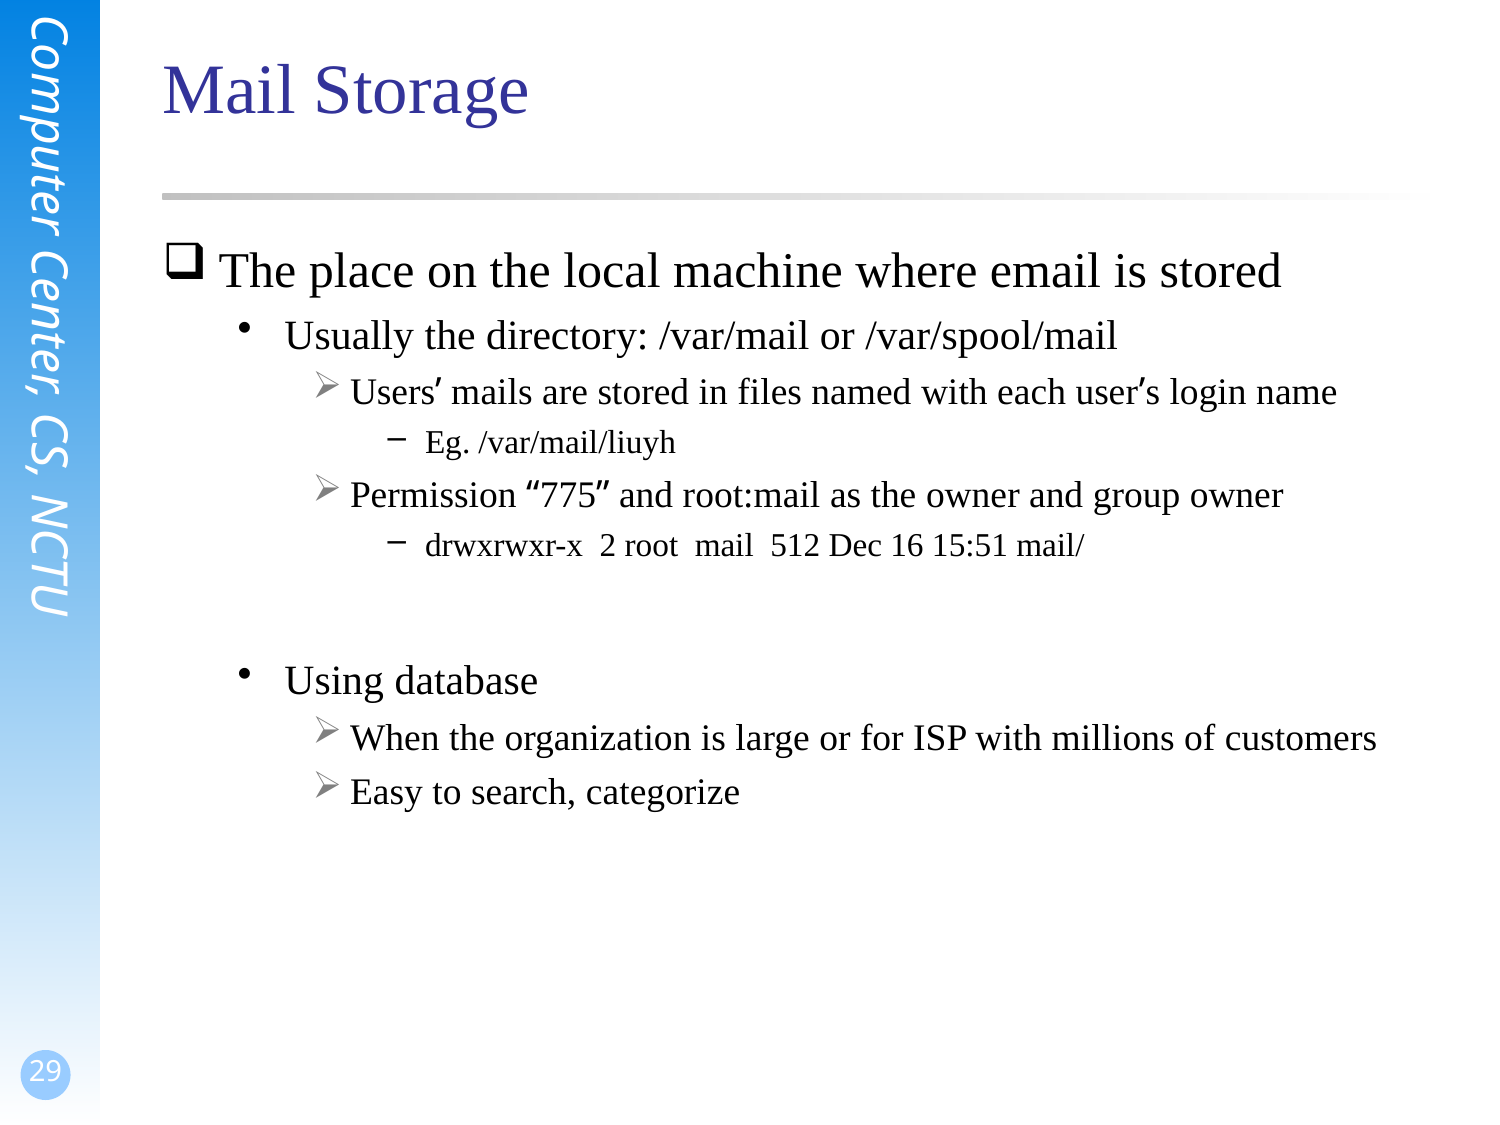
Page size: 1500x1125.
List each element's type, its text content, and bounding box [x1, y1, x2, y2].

title Mail Storage [162, 42, 1438, 231]
list The place on the local machine where email is stored Usually the directory: /var/mail or /var/spool/mail Users’ mails are stored in files named with each user’s login name Eg. /var/mail/liuyh Permission “775” and root:mail as the owner and group owner drwxrwxr-x 2 root mail 512 Dec 16 15:51 mail/ Using database When the organization is large or for ISP with millions of customers Easy to search, categorize [162, 237, 1438, 1000]
